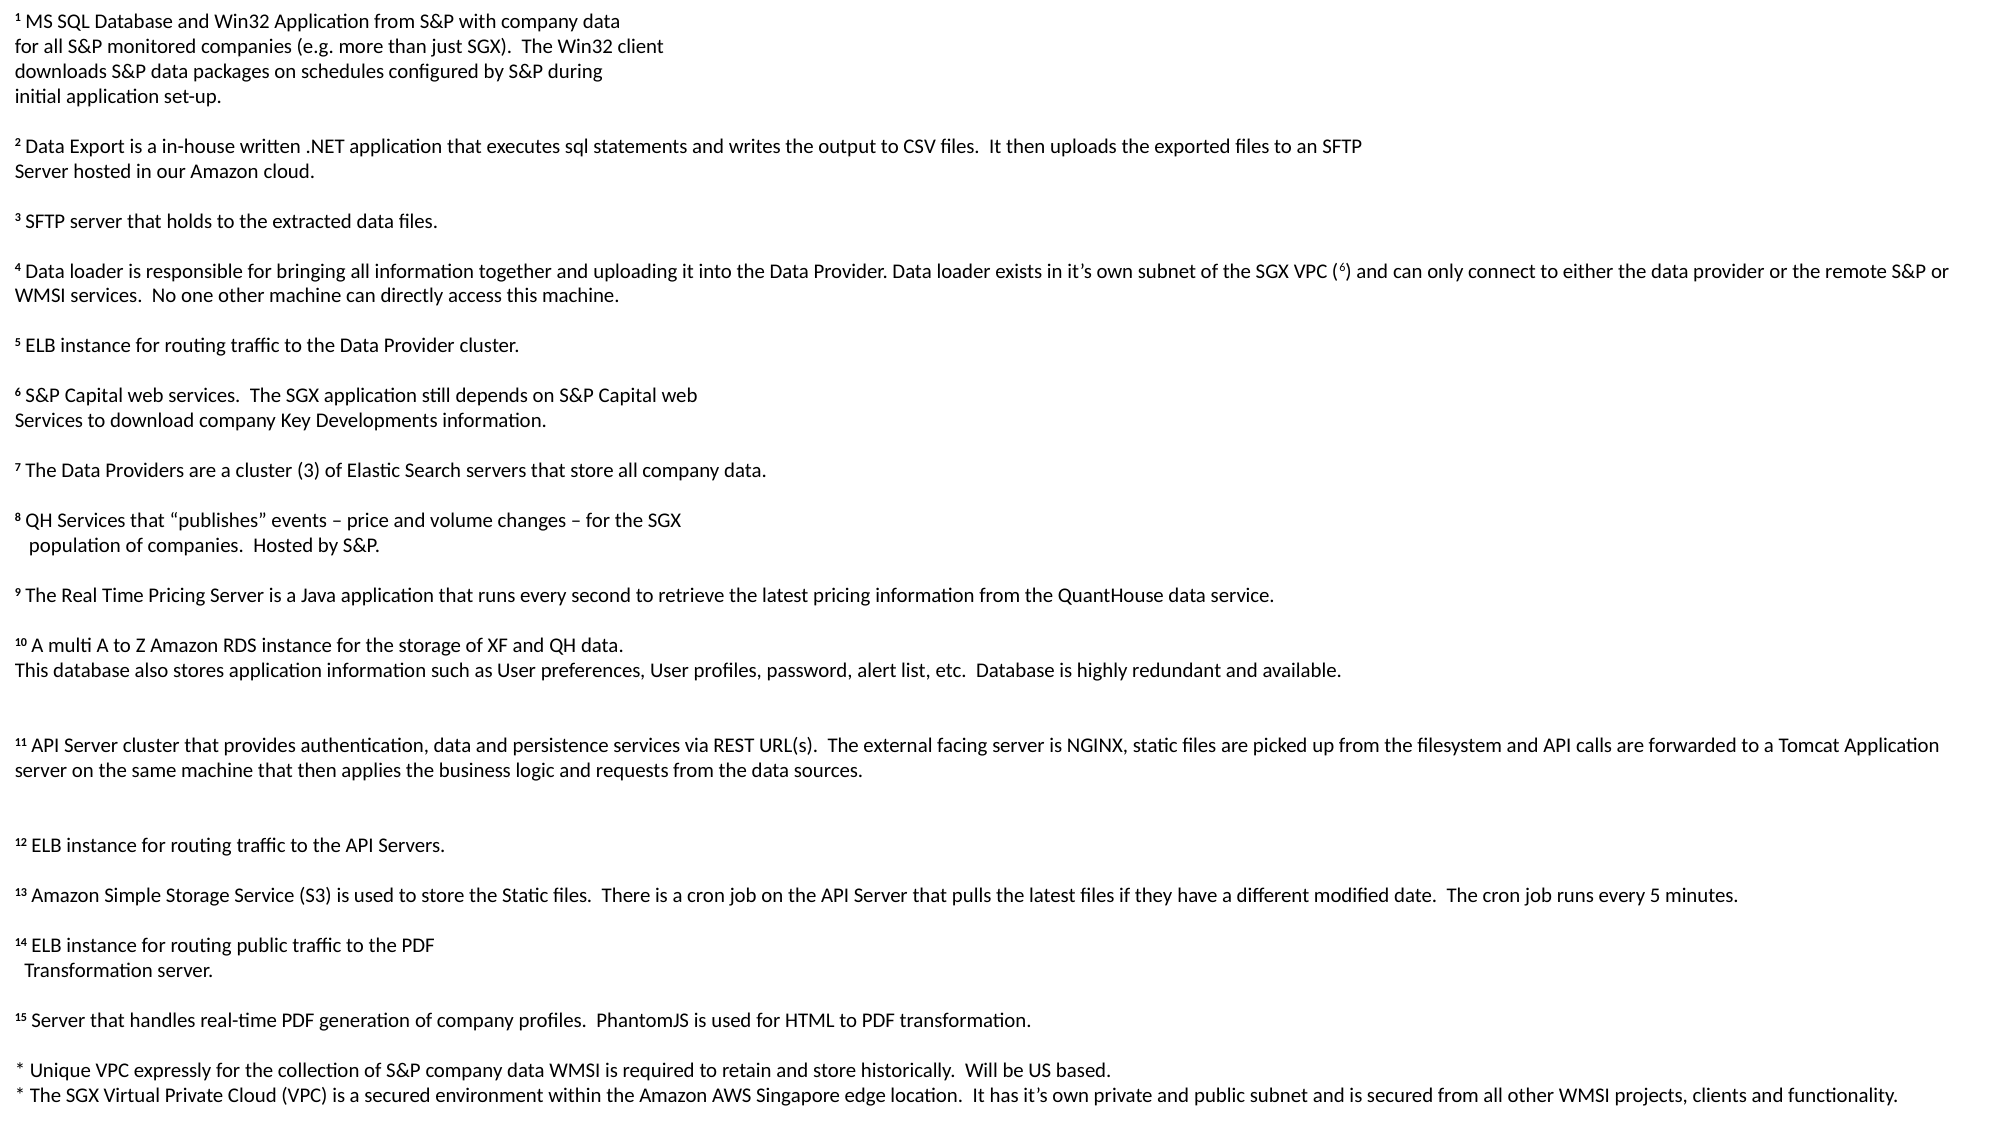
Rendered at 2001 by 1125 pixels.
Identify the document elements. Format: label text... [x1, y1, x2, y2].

text_box 1 MS SQL Database and Win32 Application from S&P with company data for all S&P monitored companies (e.g. more than just SGX). The Win32 client downloads S&P data packages on schedules configured by S&P during initial application set-up. 2 Data Export is a in-house written .NET application that executes sql statements and writes the output to CSV files. It then uploads the exported files to an SFTP Server hosted in our Amazon cloud. 3 SFTP server that holds to the extracted data files. 4 Data loader is responsible for bringing all information together and uploading it into the Data Provider. Data loader exists in it’s own subnet of the SGX VPC (6) and can only connect to either the data provider or the remote S&P or WMSI services. No one other machine can directly access this machine. 5 ELB instance for routing traffic to the Data Provider cluster. 6 S&P Capital web services. The SGX application still depends on S&P Capital web Services to download company Key Developments information. 7 The Data Providers are a cluster (3) of Elastic Search servers that store all company data. 8 QH Services that “publishes” events – price and volume changes – for the SGX population of companies. Hosted by S&P. 9 The Real Time Pricing Server is a Java application that runs every second to retrieve the latest pricing information from the QuantHouse data service. 10 A multi A to Z Amazon RDS instance for the storage of XF and QH data. This database also stores application information such as User preferences, User profiles, password, alert list, etc. Database is highly redundant and available. 11 API Server cluster that provides authentication, data and persistence services via REST URL(s). The external facing server is NGINX, static files are picked up from the filesystem and API calls are forwarded to a Tomcat Application server on the same machine that then applies the business logic and requests from the data sources. 12 ELB instance for routing traffic to the API Servers. 13 Amazon Simple Storage Service (S3) is used to store the Static files. There is a cron job on the API Server that pulls the latest files if they have a different modified date. The cron job runs every 5 minutes. 14 ELB instance for routing public traffic to the PDF Transformation server. 15 Server that handles real-time PDF generation of company profiles. PhantomJS is used for HTML to PDF transformation. * Unique VPC expressly for the collection of S&P company data WMSI is required to retain and store historically. Will be US based. * The SGX Virtual Private Cloud (VPC) is a secured environment within the Amazon AWS Singapore edge location. It has it’s own private and public subnet and is secured from all other WMSI projects, clients and functionality. [0, 0, 2000, 1125]
